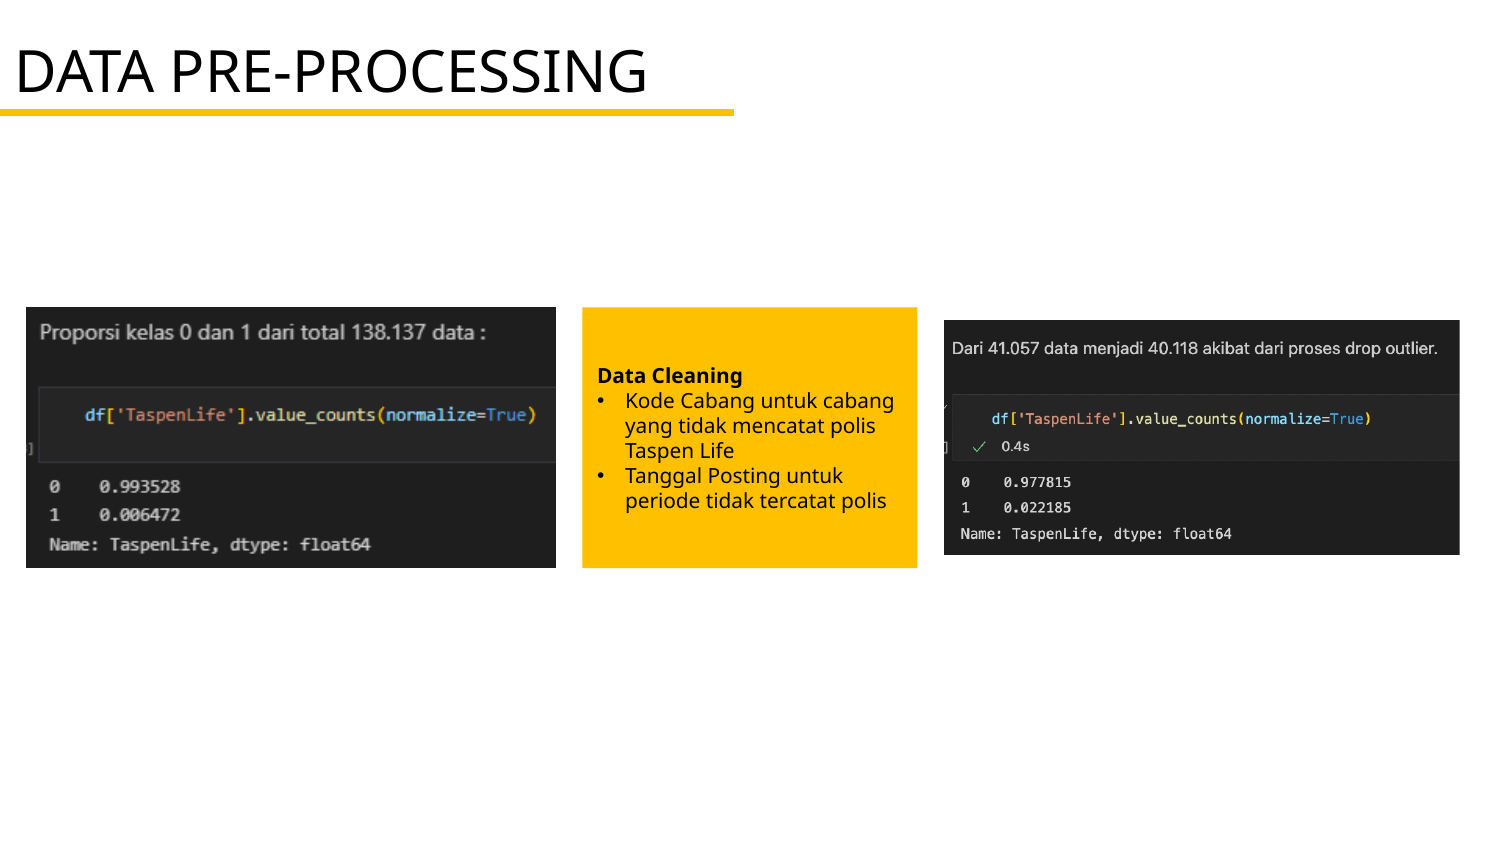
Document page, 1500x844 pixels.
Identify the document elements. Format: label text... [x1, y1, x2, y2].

text_box DATA PRE-PROCESSING [0, 26, 750, 112]
text_box Data Cleaning Kode Cabang untuk cabang yang tidak mencatat polis Taspen Life Tanggal Posting untuk periode tidak tercatat polis [580, 305, 920, 570]
picture [25, 306, 556, 569]
picture [943, 320, 1460, 555]
